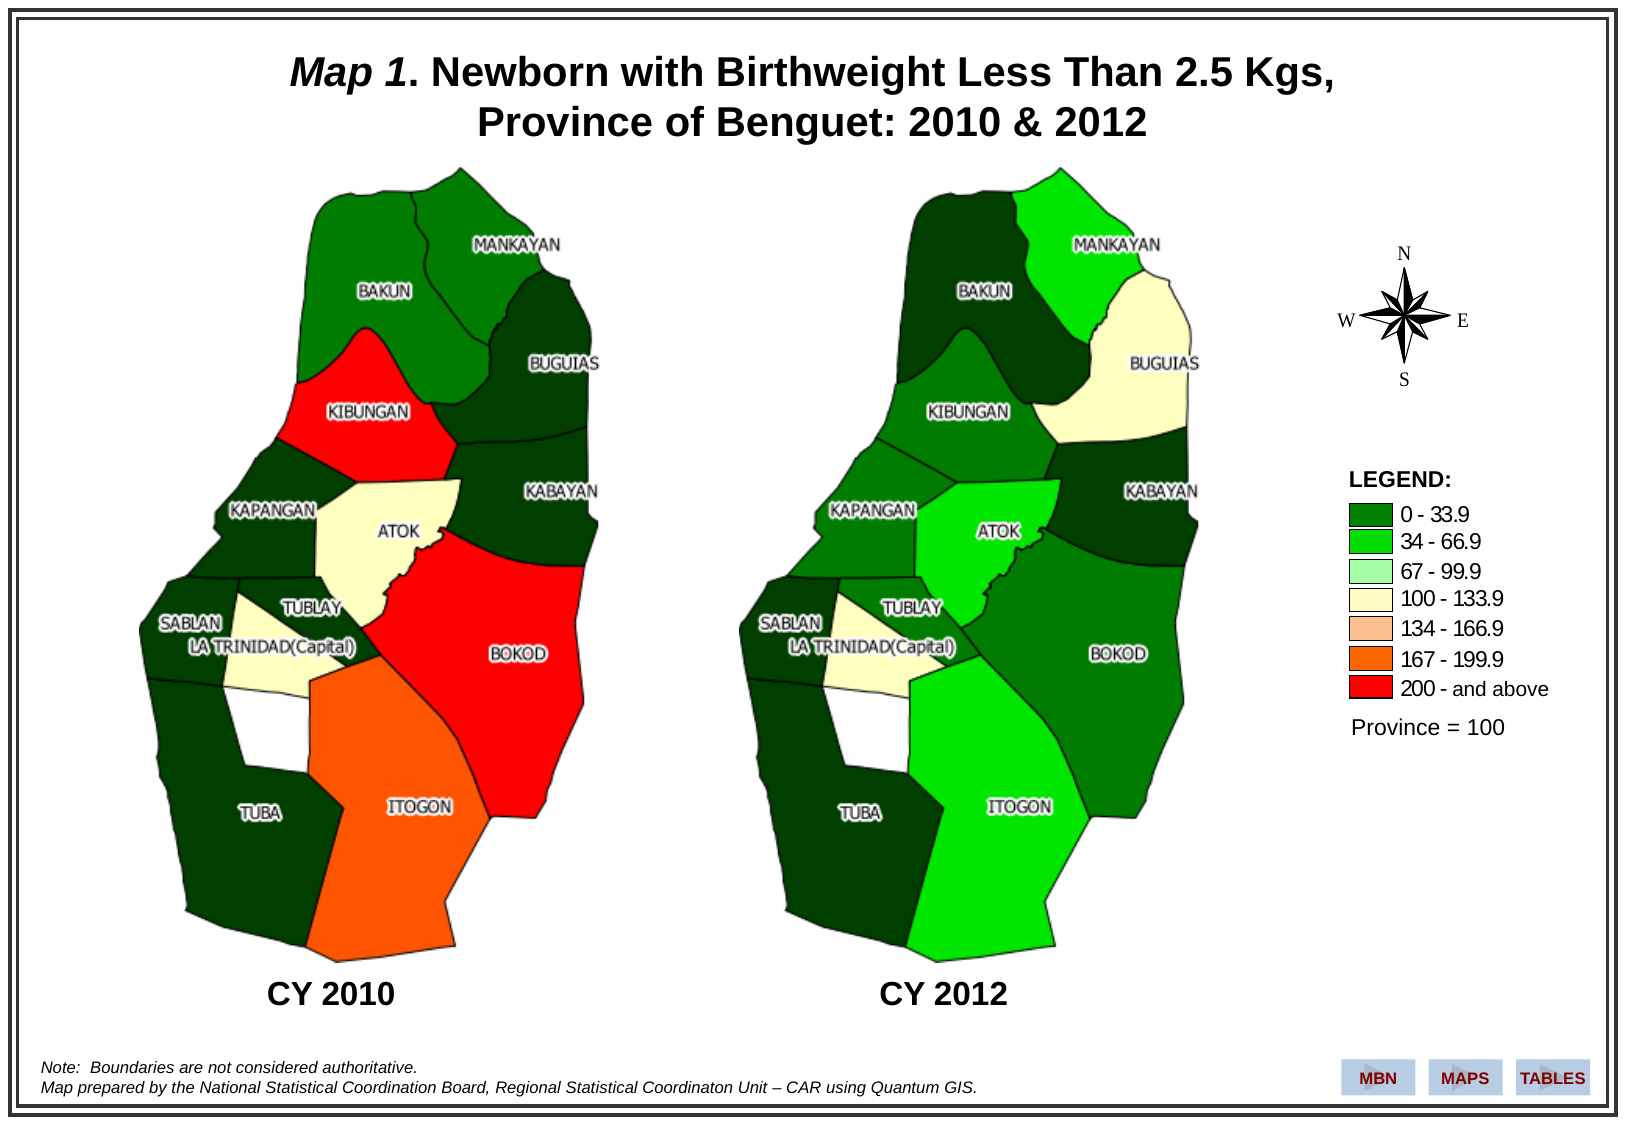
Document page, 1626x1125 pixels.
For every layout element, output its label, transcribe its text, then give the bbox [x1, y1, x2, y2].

text_box TABLES [1516, 1059, 1591, 1096]
picture [138, 166, 601, 963]
text_box MBN [1341, 1059, 1416, 1096]
text_box MAPS [1428, 1059, 1503, 1096]
text_box Map 1. Newborn with Birthweight Less Than 2.5 Kgs, Province of Benguet: 2010 & 2012 [160, 37, 1465, 153]
picture [738, 166, 1201, 963]
